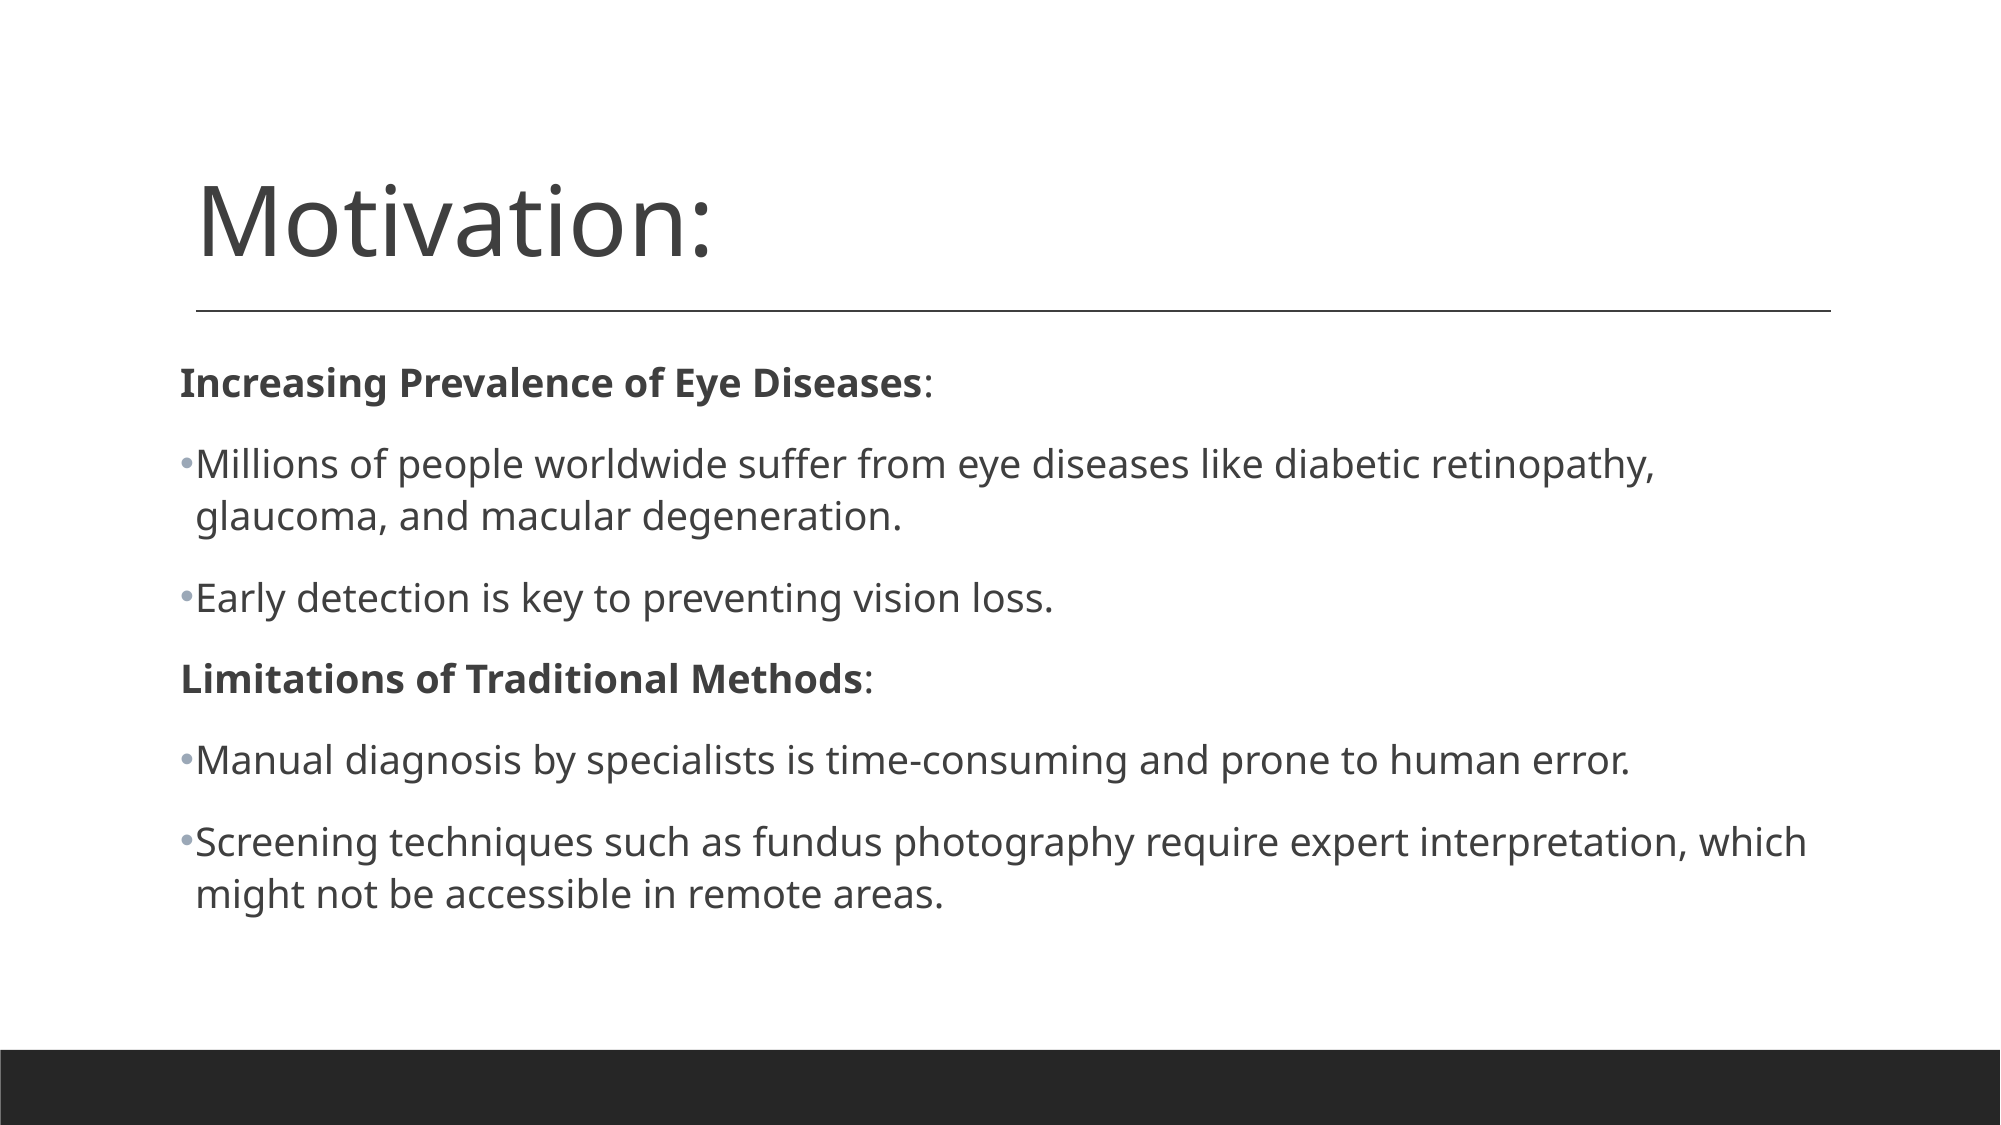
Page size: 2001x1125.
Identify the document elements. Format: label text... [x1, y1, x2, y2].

title Motivation: [180, 47, 1830, 285]
list Increasing Prevalence of Eye Diseases: Millions of people worldwide suffer from eye diseases like diabetic retinopathy, glaucoma, and macular degeneration. Early detection is key to preventing vision loss. Limitations of Traditional Methods: Manual diagnosis by specialists is time-consuming and prone to human error. Screening techniques such as fundus photography require expert interpretation, which might not be accessible in remote areas. [180, 345, 1830, 963]
